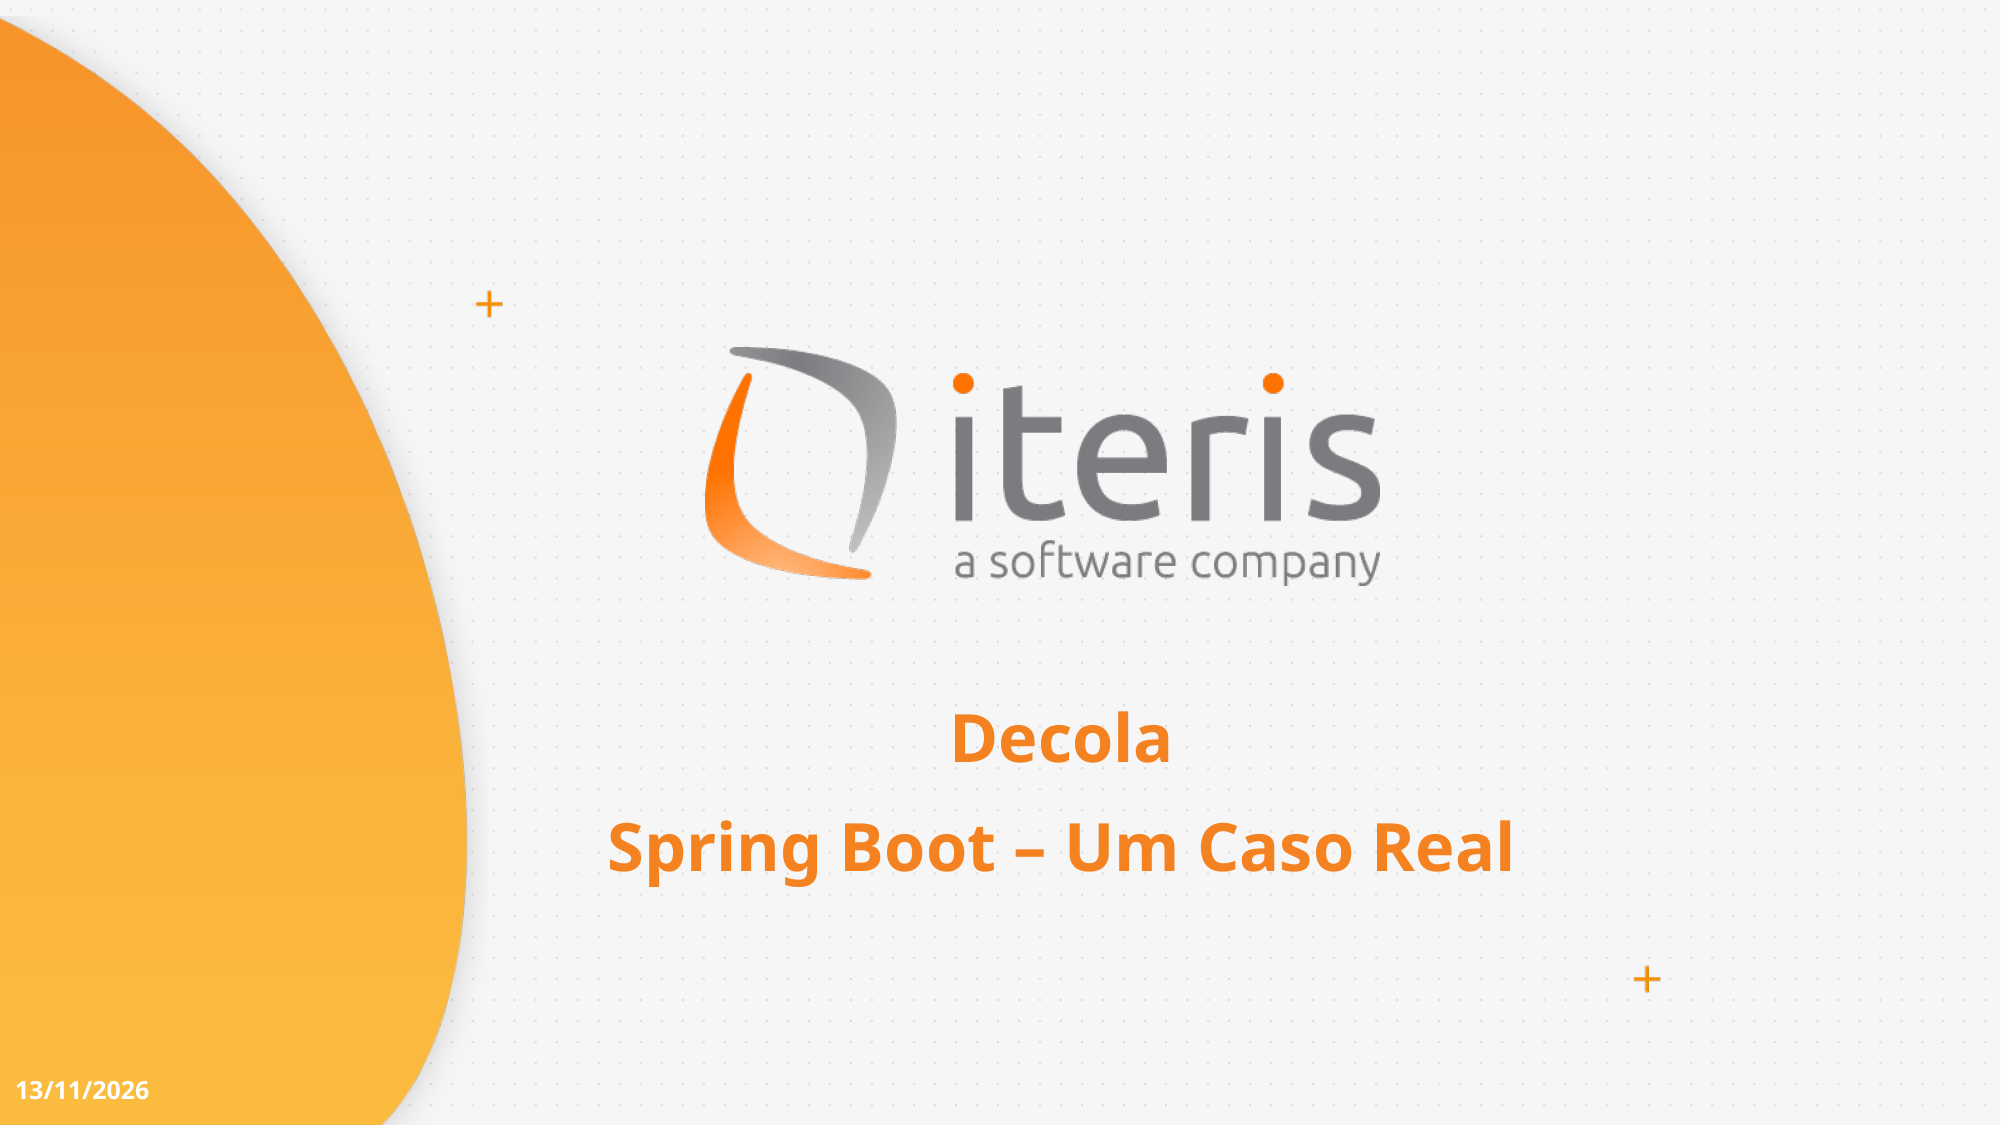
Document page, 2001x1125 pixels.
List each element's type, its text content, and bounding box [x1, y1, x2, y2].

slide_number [0, 1055, 168, 1125]
list Decola Spring Boot – Um Caso Real [550, 680, 1574, 933]
picture [0, 0, 2001, 1125]
